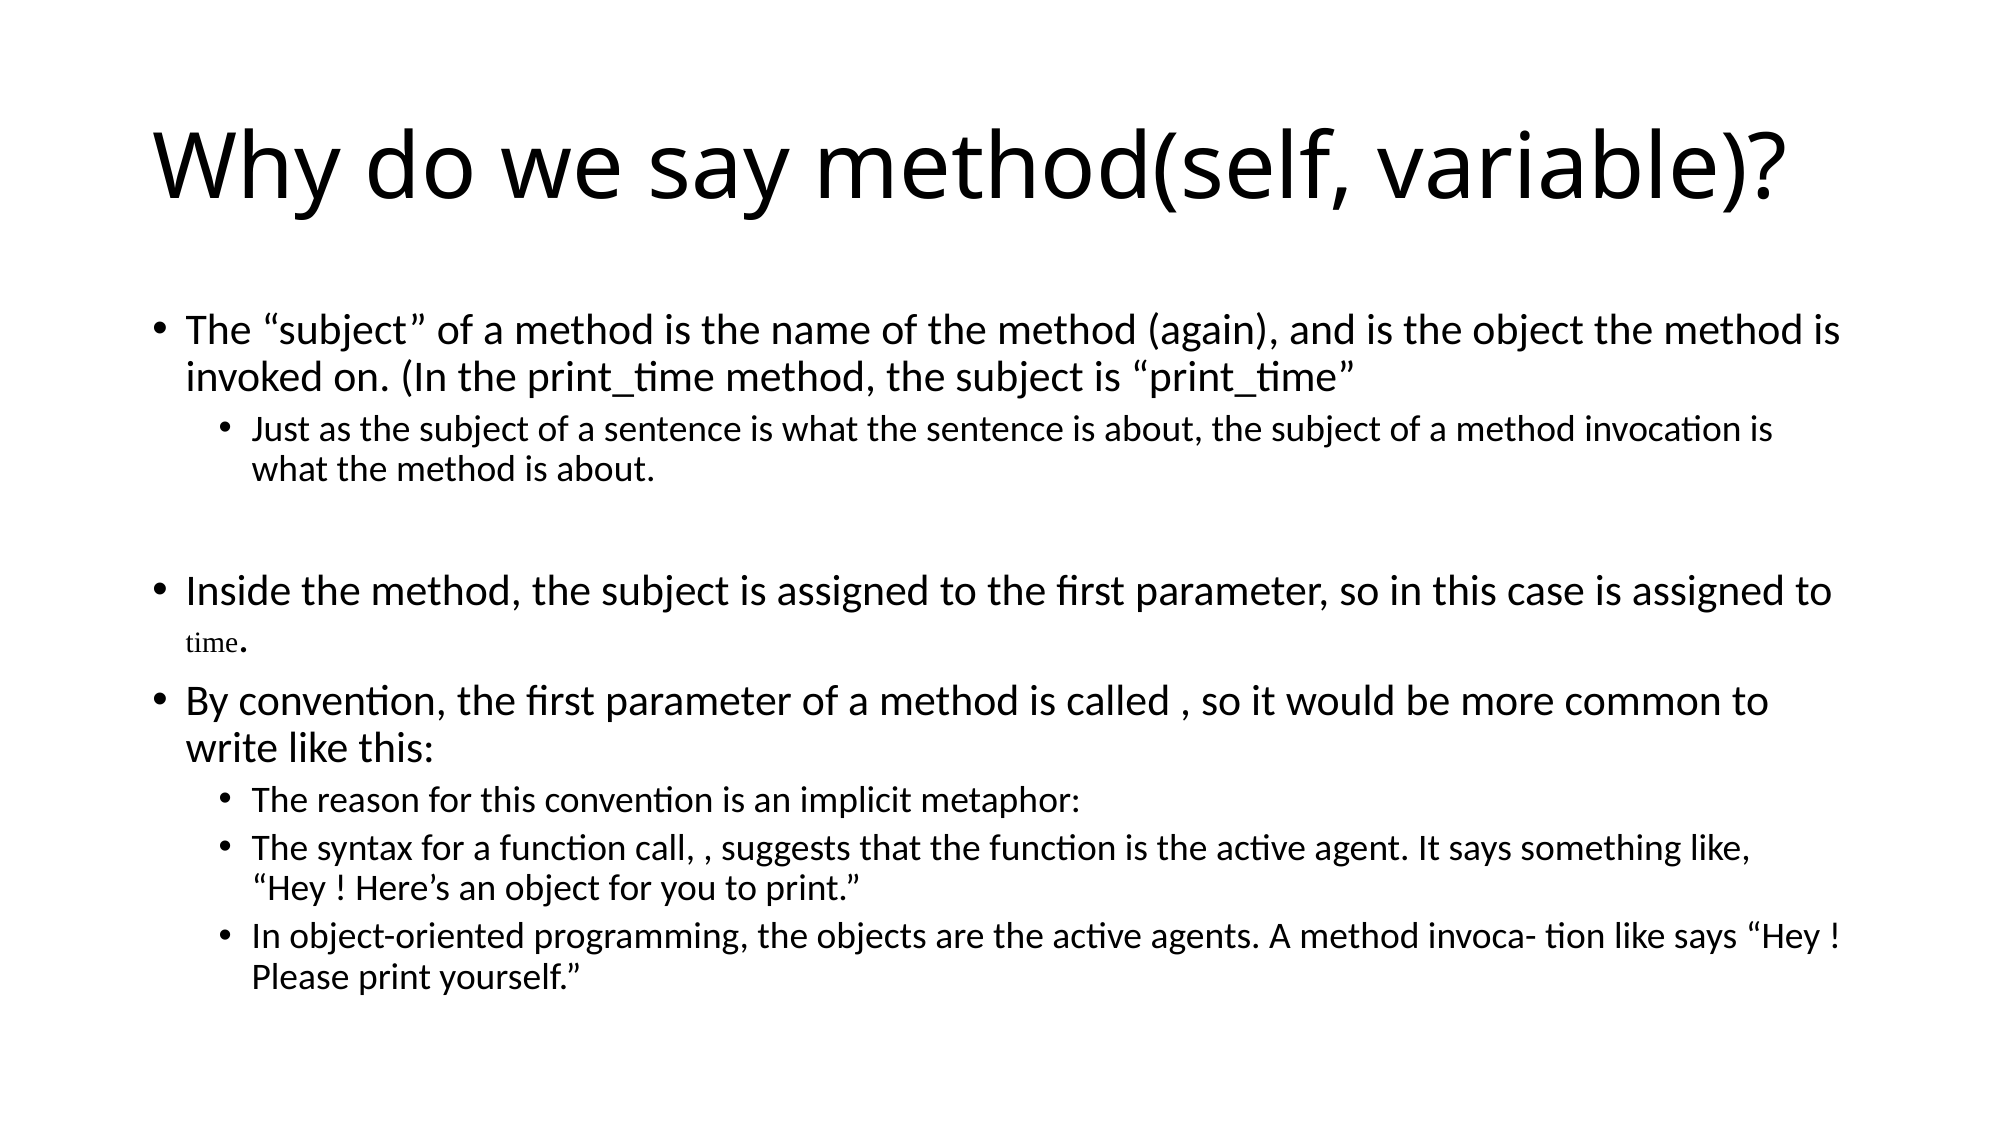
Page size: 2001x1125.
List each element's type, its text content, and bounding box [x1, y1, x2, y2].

list The “subject” of a method is the name of the method (again), and is the object the method is invoked on. (In the print_time method, the subject is “print_time” Just as the subject of a sentence is what the sentence is about, the subject of a method invocation is what the method is about. Inside the method, the subject is assigned to the first parameter, so in this case is assigned to time. By convention, the first parameter of a method is called , so it would be more common to write like this: The reason for this convention is an implicit metaphor: The syntax for a function call, , suggests that the function is the active agent. It says something like, “Hey ! Here’s an object for you to print.” In object-oriented programming, the objects are the active agents. A method invoca- tion like says “Hey ! Please print yourself.” [137, 299, 1863, 1014]
title Why do we say method(self, variable)? [137, 59, 1863, 278]
